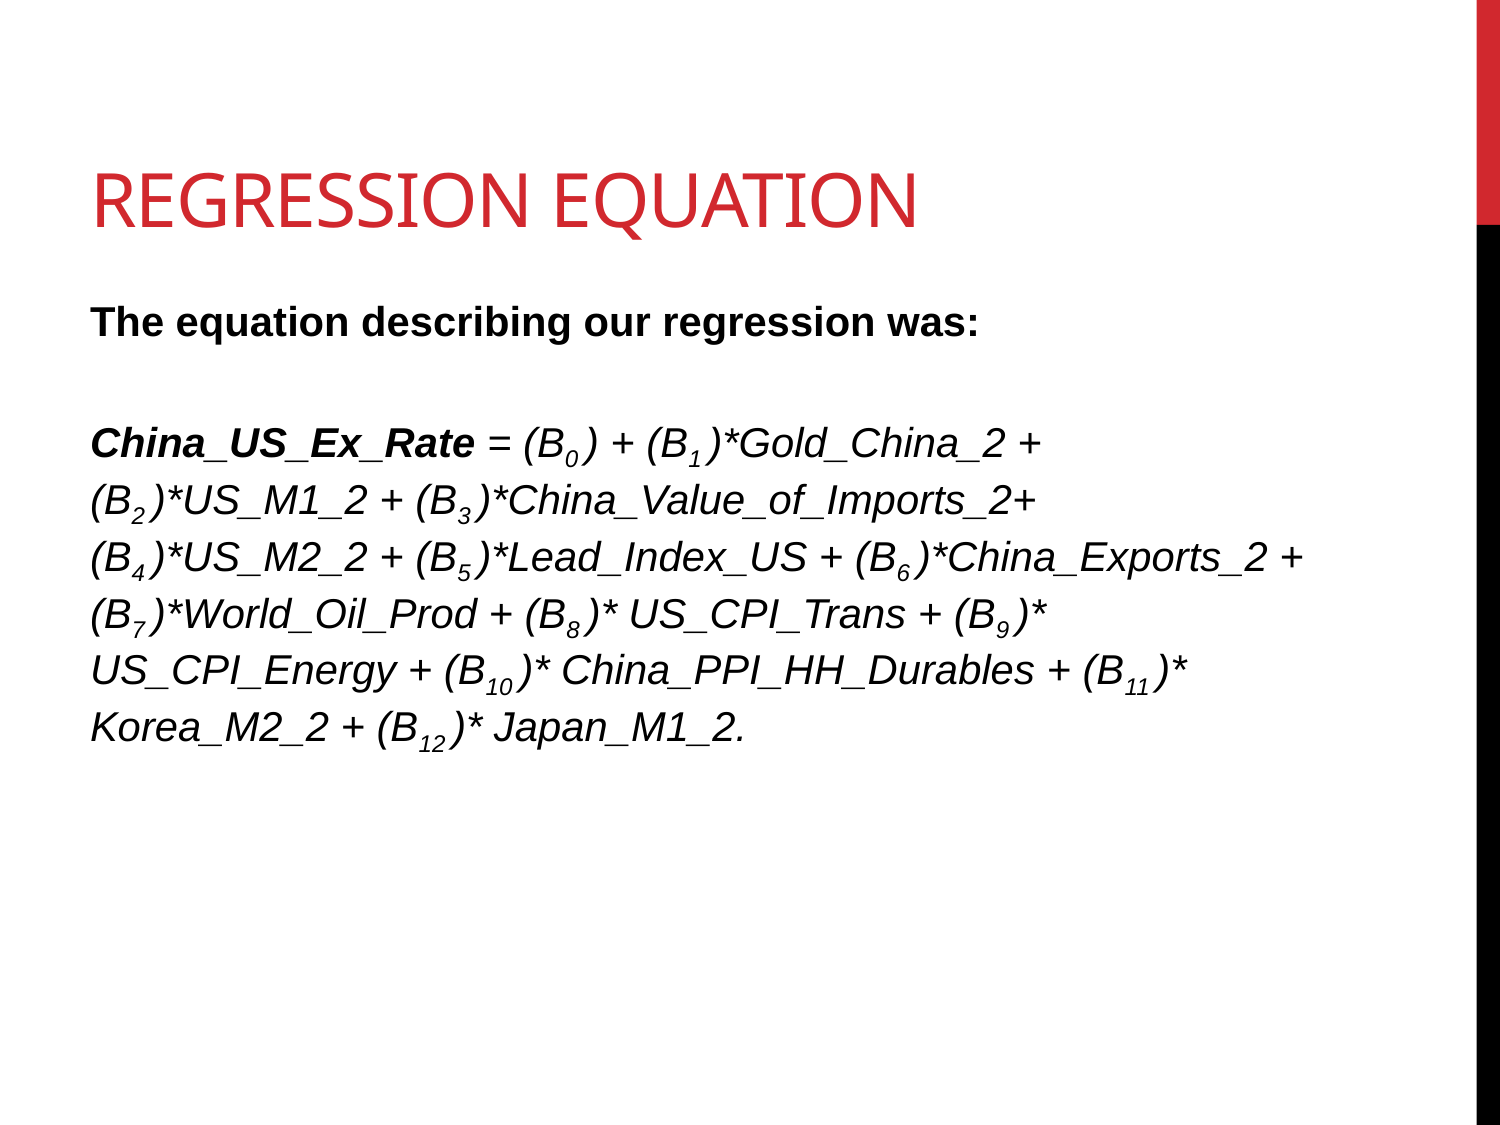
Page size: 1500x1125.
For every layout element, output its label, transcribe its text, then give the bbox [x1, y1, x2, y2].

list The equation describing our regression was: China_US_Ex_Rate = (B0 ) + (B1 )*Gold_China_2 + (B2 )*US_M1_2 + (B3 )*China_Value_of_Imports_2+ (B4 )*US_M2_2 + (B5 )*Lead_Index_US + (B6 )*China_Exports_2 + (B7 )*World_Oil_Prod + (B8 )* US_CPI_Trans + (B9 )* US_CPI_Energy + (B10 )* China_PPI_HH_Durables + (B11 )* Korea_M2_2 + (B12 )* Japan_M1_2. [75, 287, 1325, 1005]
title Regression Equation [75, 25, 1100, 250]
